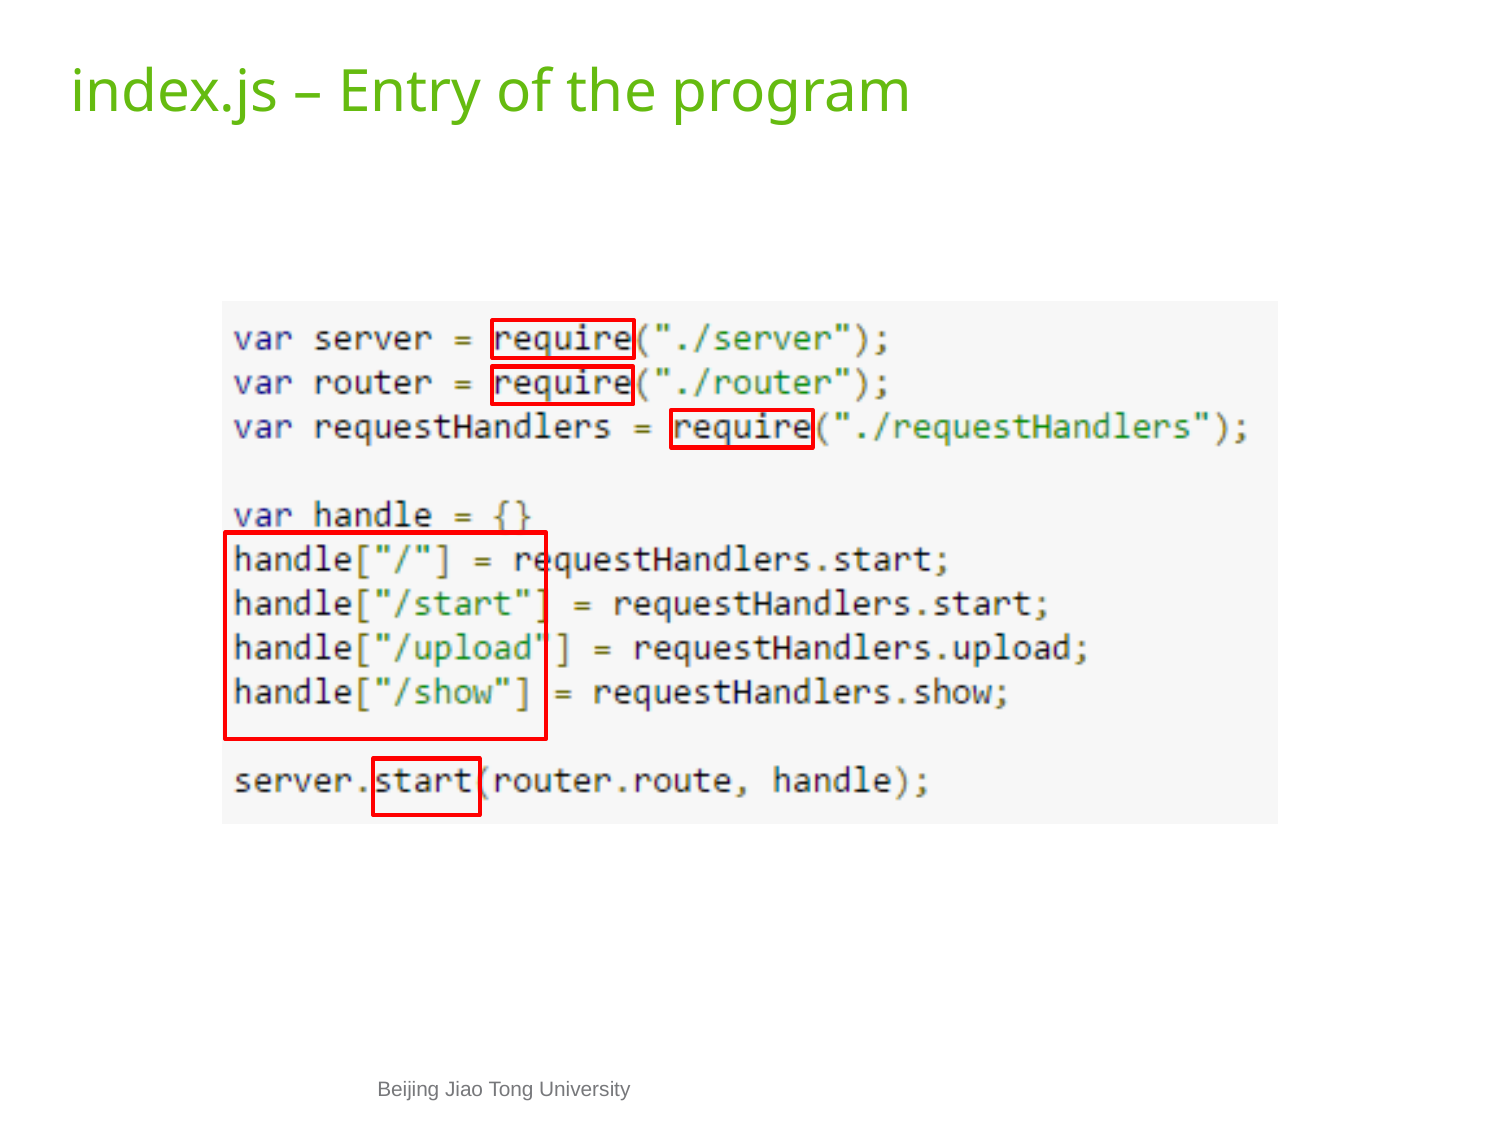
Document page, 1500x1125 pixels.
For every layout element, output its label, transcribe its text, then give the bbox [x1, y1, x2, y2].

picture [221, 301, 1279, 824]
list Beijing Jiao Tong University [263, 1075, 751, 1120]
title index.js – Entry of the program [70, 52, 1430, 139]
